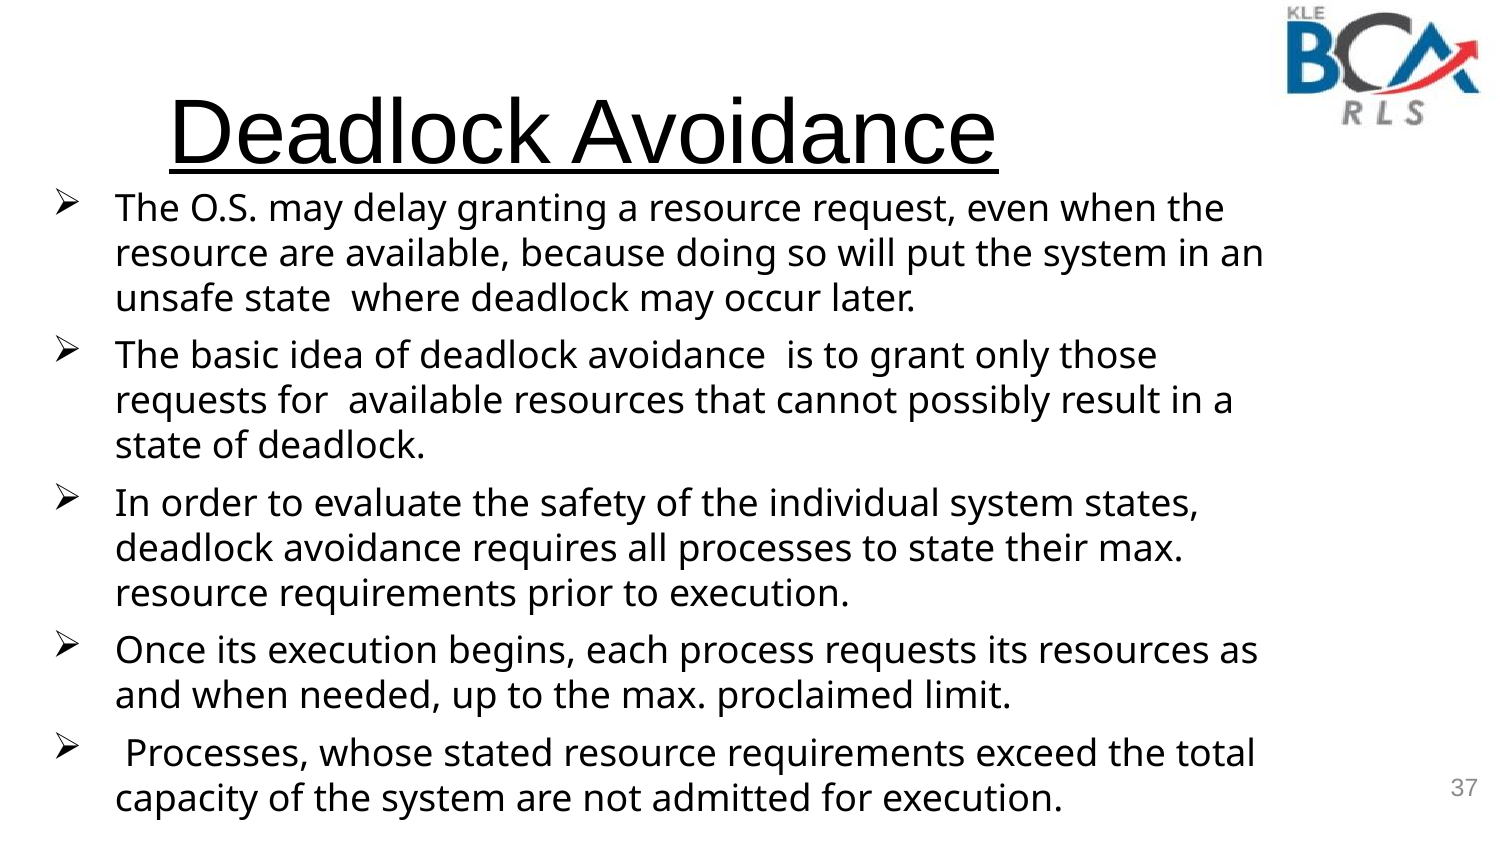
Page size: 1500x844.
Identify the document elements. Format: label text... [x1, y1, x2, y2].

slide_number 37 [1249, 760, 1494, 813]
title Deadlock Avoidance [133, 64, 1035, 190]
picture [1270, 0, 1500, 135]
list The O.S. may delay granting a resource request, even when the resource are available, because doing so will put the system in an unsafe state where deadlock may occur later. The basic idea of deadlock avoidance is to grant only those requests for available resources that cannot possibly result in a state of deadlock. In order to evaluate the safety of the individual system states, deadlock avoidance requires all processes to state their max. resource requirements prior to execution. Once its execution begins, each process requests its resources as and when needed, up to the max. proclaimed limit. Processes, whose stated resource requirements exceed the total capacity of the system are not admitted for execution. [24, 271, 1313, 788]
